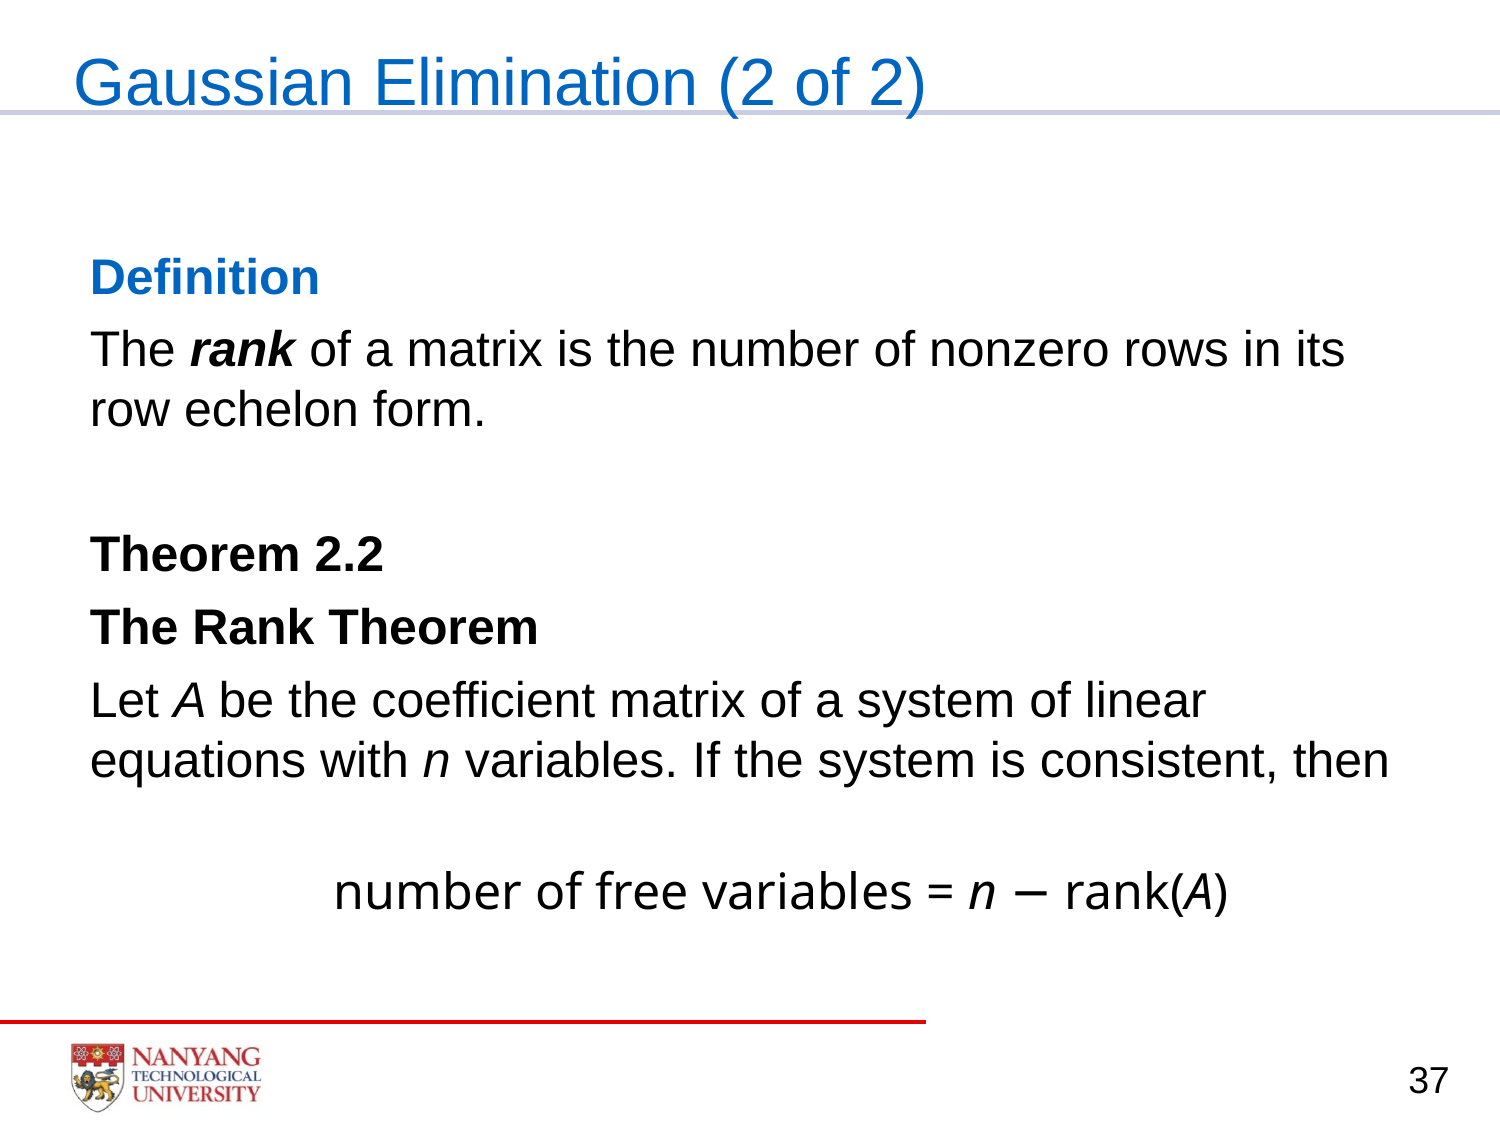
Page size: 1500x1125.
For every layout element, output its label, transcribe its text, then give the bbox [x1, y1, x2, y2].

list Definition The rank of a matrix is the number of nonzero rows in its row echelon form. Theorem 2.2 The Rank Theorem Let A be the coefficient matrix of a system of linear equations with n variables. If the system is consistent, then number of free variables = n − rank(A) [75, 236, 1443, 1008]
picture [67, 1040, 263, 1115]
title Gaussian Elimination (2 of 2) [58, 31, 1467, 219]
